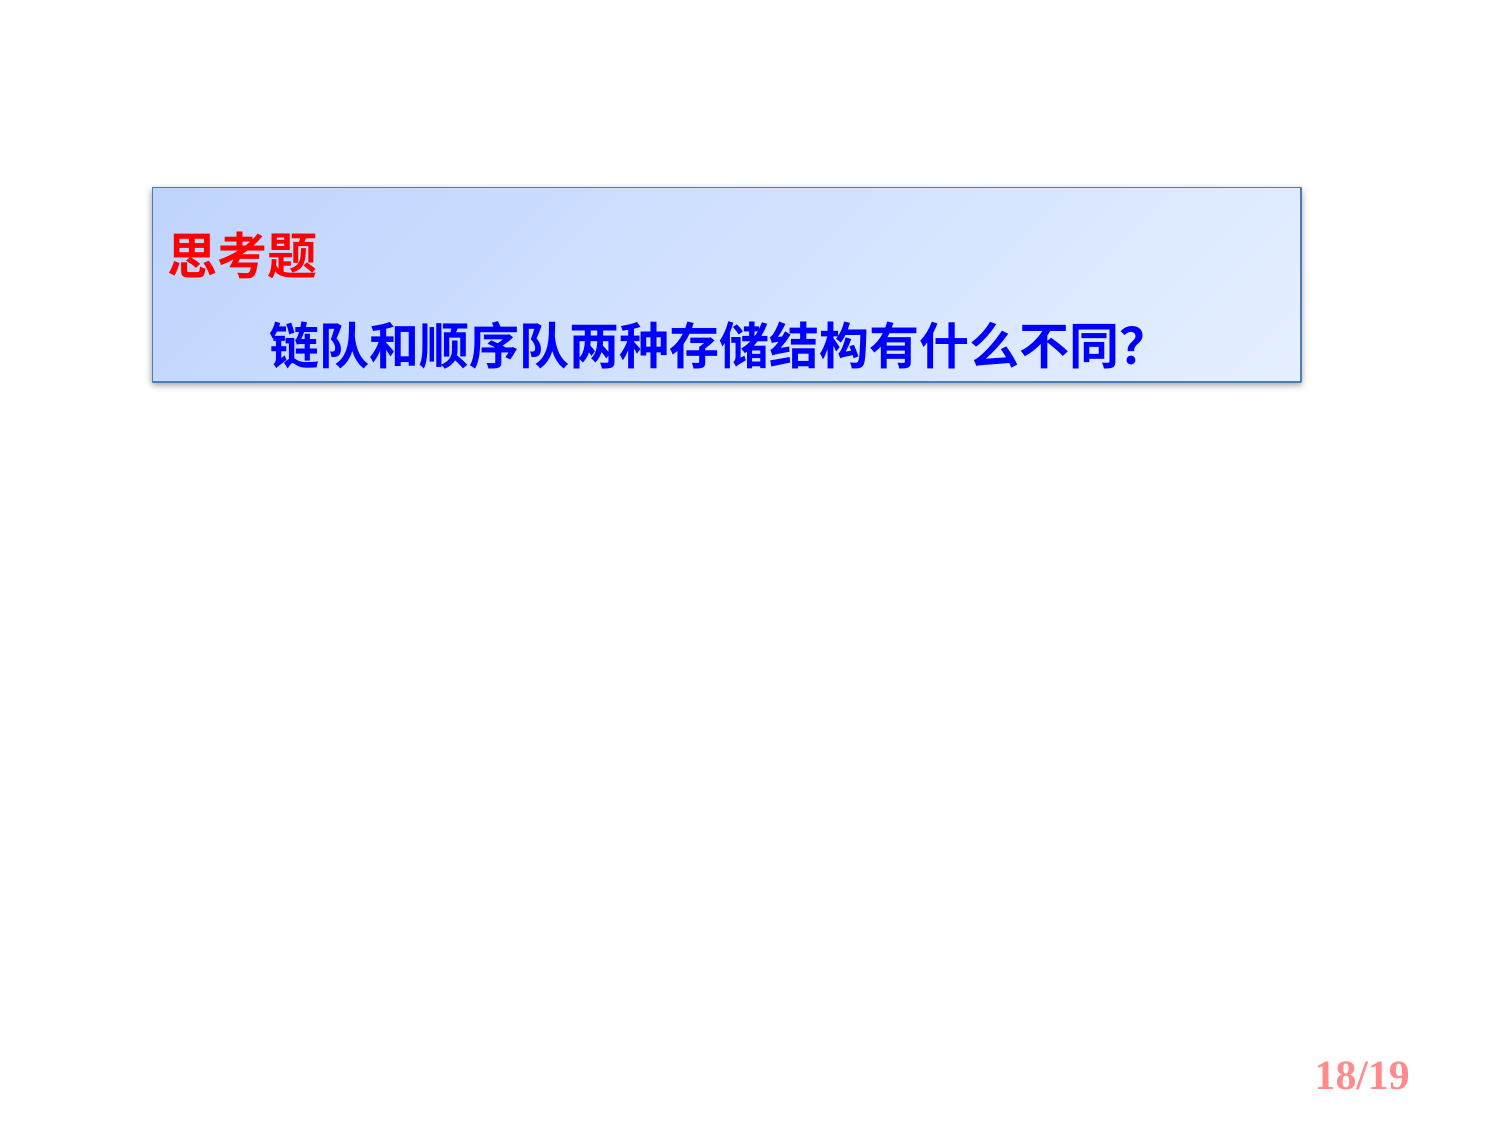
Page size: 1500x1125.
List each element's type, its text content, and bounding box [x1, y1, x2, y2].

slide_number 18/19 [1074, 1042, 1425, 1103]
text_box 思考题 链队和顺序队两种存储结构有什么不同？ [152, 187, 1302, 383]
